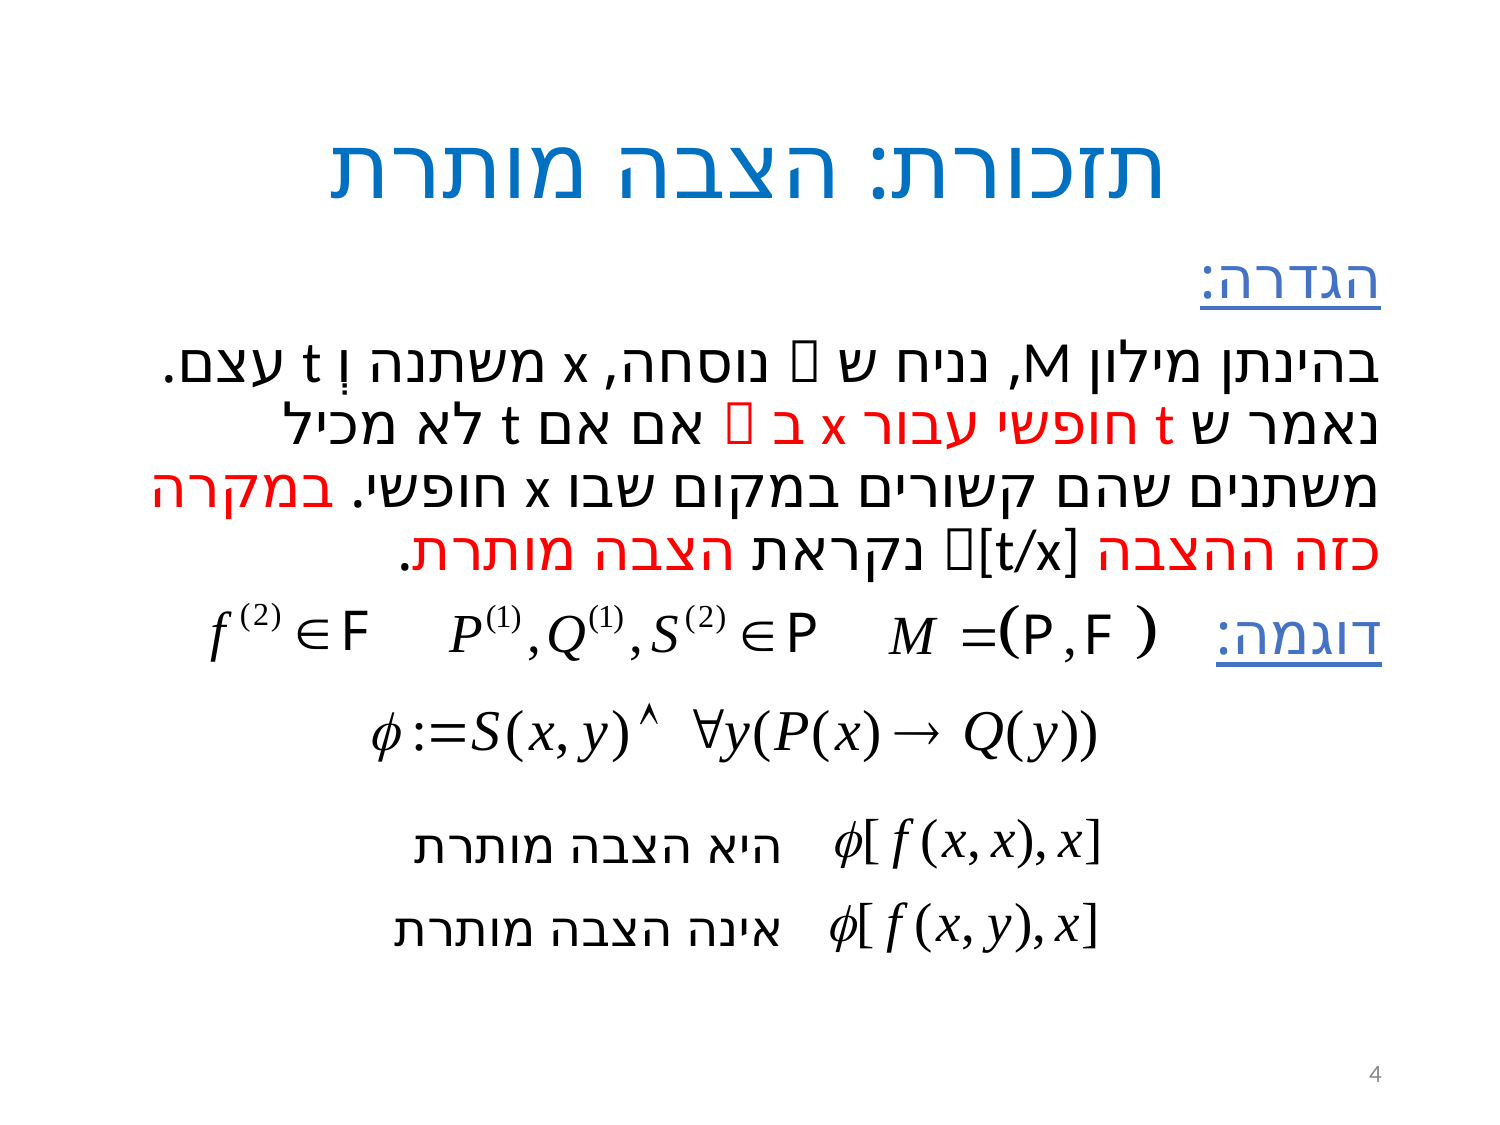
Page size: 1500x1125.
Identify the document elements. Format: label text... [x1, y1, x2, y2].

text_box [880, 594, 1162, 687]
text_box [363, 697, 1109, 775]
slide_number 4 [1059, 1042, 1397, 1103]
text_box היא הצבה מותרת [358, 805, 799, 881]
list הגדרה: בהינתן מילון M, נניח ש  נוסחה, x משתנה וְ t עצם. נאמר ש t חופשי עבור x ב  אם אם t לא מכיל משתנים שהם קשורים במקום שבו x חופשי. במקרה כזה ההצבה [t/x] נקראת הצבה מותרת. דוגמה: [103, 240, 1397, 955]
text_box אינה הצבה מותרת [358, 888, 799, 964]
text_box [827, 807, 1109, 881]
title תזכורת: הצבה מותרת [103, 59, 1397, 240]
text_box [192, 590, 399, 673]
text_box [439, 592, 840, 675]
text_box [822, 891, 1107, 965]
